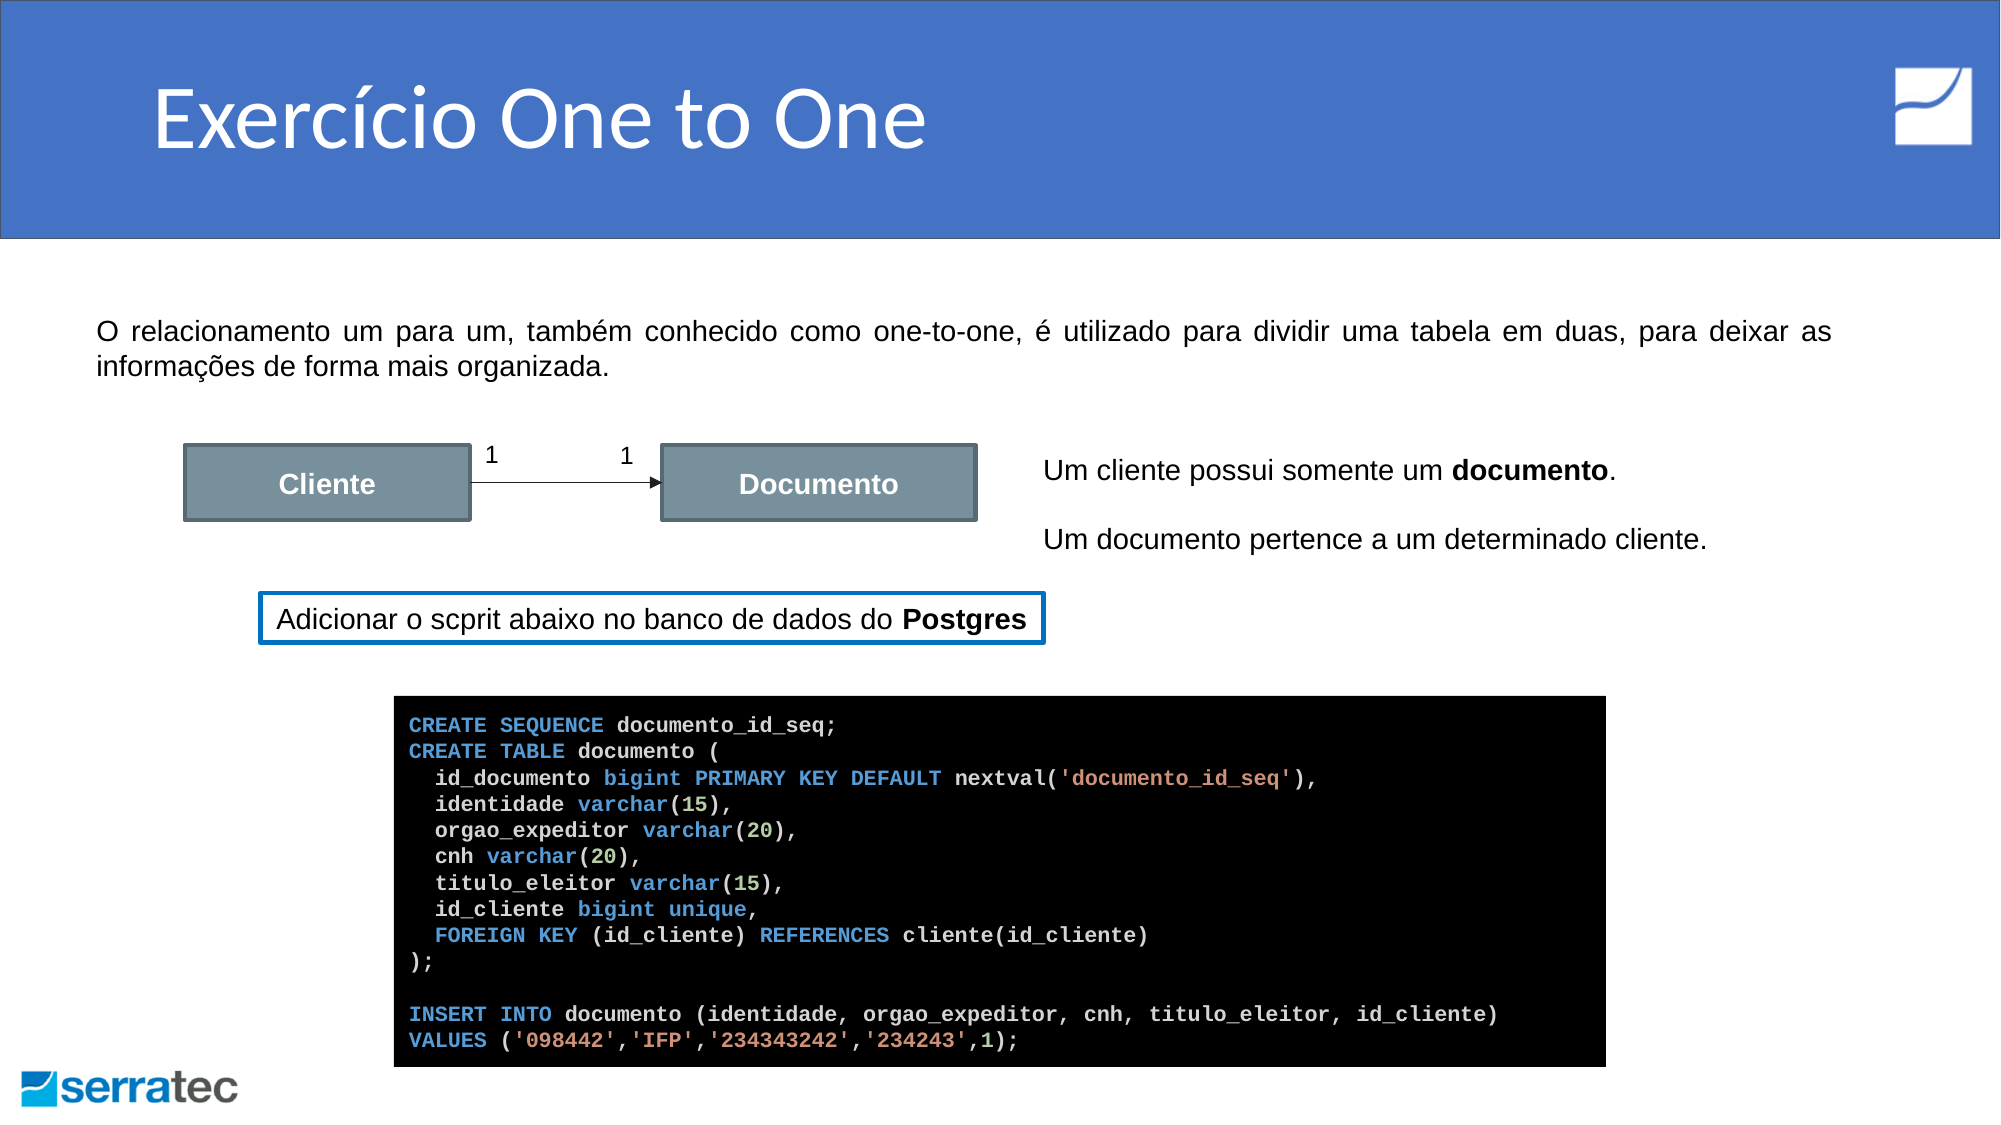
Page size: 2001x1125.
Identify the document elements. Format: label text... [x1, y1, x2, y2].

text_box Adicionar o scprit abaixo no banco de dados do Postgres [260, 593, 1044, 643]
text_box CREATE SEQUENCE documento_id_seq; CREATE TABLE documento ( id_documento bigint PRIMARY KEY DEFAULT nextval('documento_id_seq'), identidade varchar(15), orgao_expeditor varchar(20), cnh varchar(20), titulo_eleitor varchar(15), id_cliente bigint unique, FOREIGN KEY (id_cliente) REFERENCES cliente(id_cliente) ); INSERT INTO documento (identidade, orgao_expeditor, cnh, titulo_eleitor, id_cliente) VALUES ('098442','IFP','234343242','234243',1); [393, 695, 1606, 1067]
picture [1895, 65, 1976, 148]
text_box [184, 430, 976, 521]
title Exercício One to One [137, 9, 1863, 228]
text_box Um cliente possui somente um documento. Um documento pertence a um determinado cliente. [1028, 443, 1812, 560]
picture [14, 1064, 247, 1113]
text_box O relacionamento um para um, também conhecido como one-to-one, é utilizado para dividir uma tabela em duas, para deixar as informações de forma mais organizada. [81, 304, 1850, 398]
